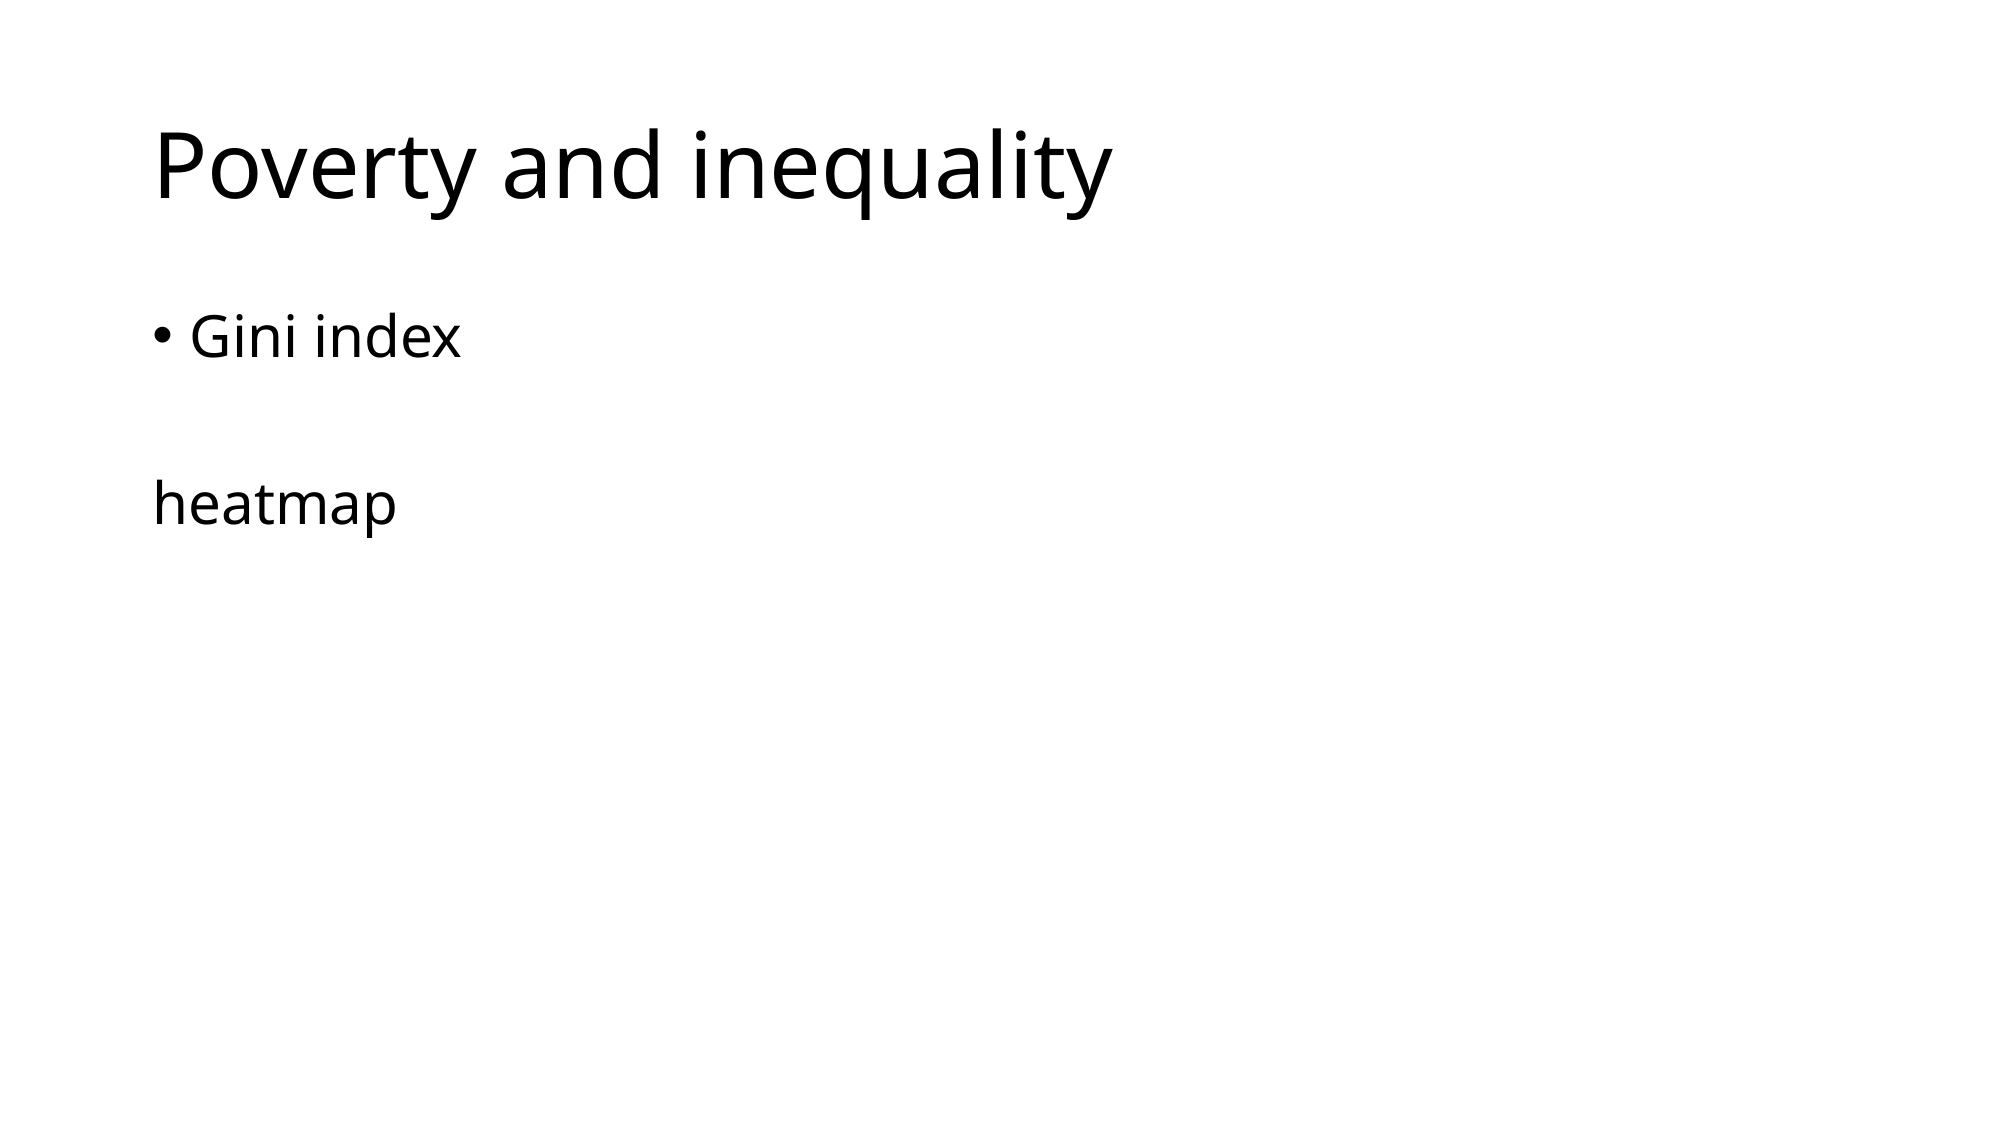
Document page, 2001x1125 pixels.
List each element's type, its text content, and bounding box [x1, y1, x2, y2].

title Poverty and inequality [137, 59, 1863, 278]
list Gini index heatmap [137, 299, 1863, 1014]
